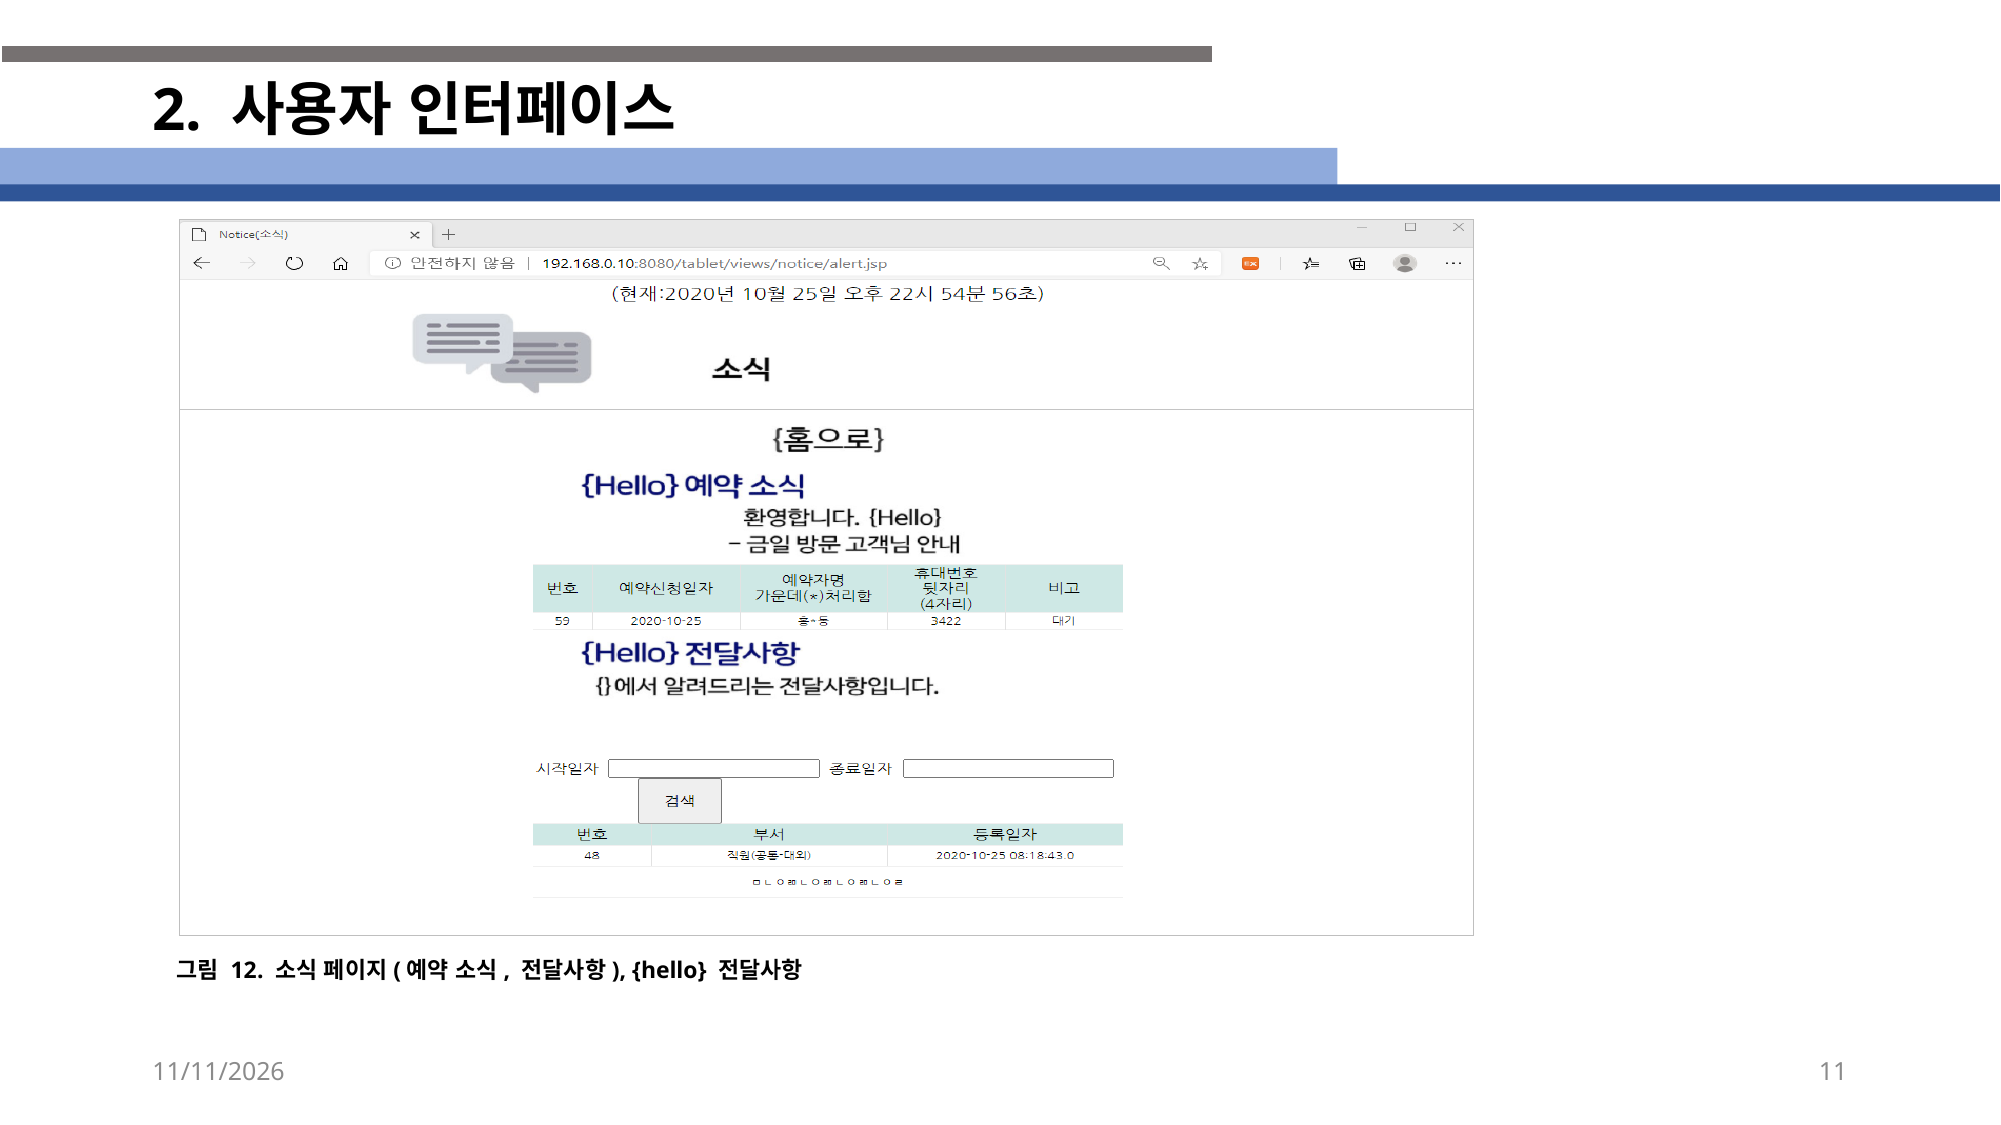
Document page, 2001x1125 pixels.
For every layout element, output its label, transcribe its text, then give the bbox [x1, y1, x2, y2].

picture [179, 219, 1474, 936]
text_box [0, 43, 1215, 65]
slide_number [137, 1042, 588, 1103]
text_box [0, 146, 1339, 183]
text_box 그림 12. 소식 페이지(예약 소식, 전달사항), {hello} 전달사항 [161, 948, 947, 991]
text_box [0, 183, 2000, 203]
title 2. 사용자 인터페이스 [137, 72, 1863, 152]
slide_number 11 [1412, 1042, 1863, 1103]
